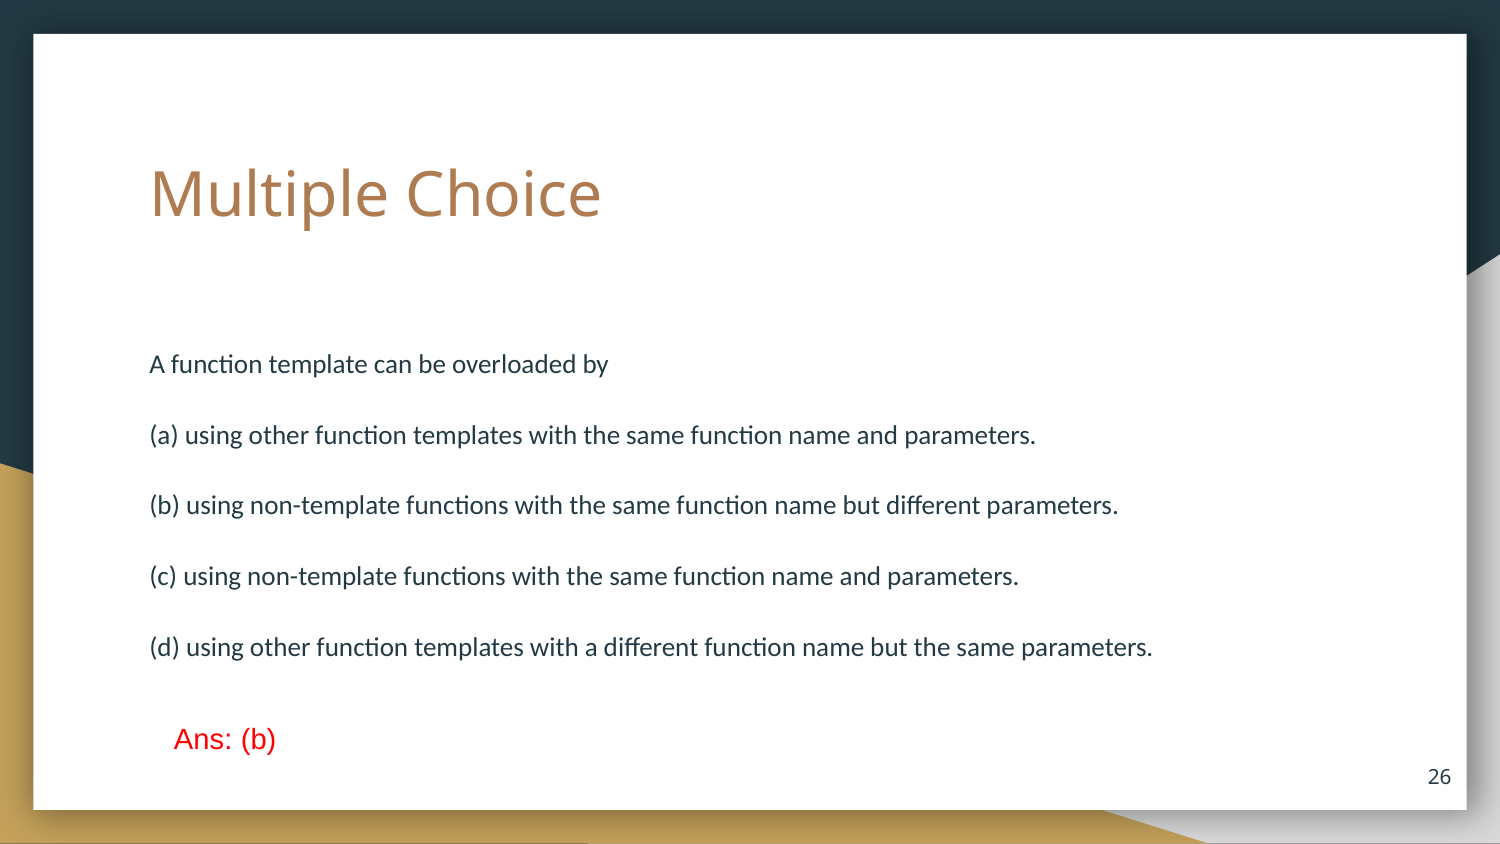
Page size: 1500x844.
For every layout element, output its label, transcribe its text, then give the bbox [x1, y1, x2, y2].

list A function template can be overloaded by (a) using other function templates with the same function name and parameters. (b) using non-template functions with the same function name but different parameters. (c) using non-template functions with the same function name and parameters. (d) using other function templates with a different function name but the same parameters. [134, 326, 1366, 706]
title Multiple Choice [134, 138, 1366, 296]
text_box Ans: (b) [159, 705, 652, 771]
slide_number ‹#› [1376, 745, 1467, 810]
